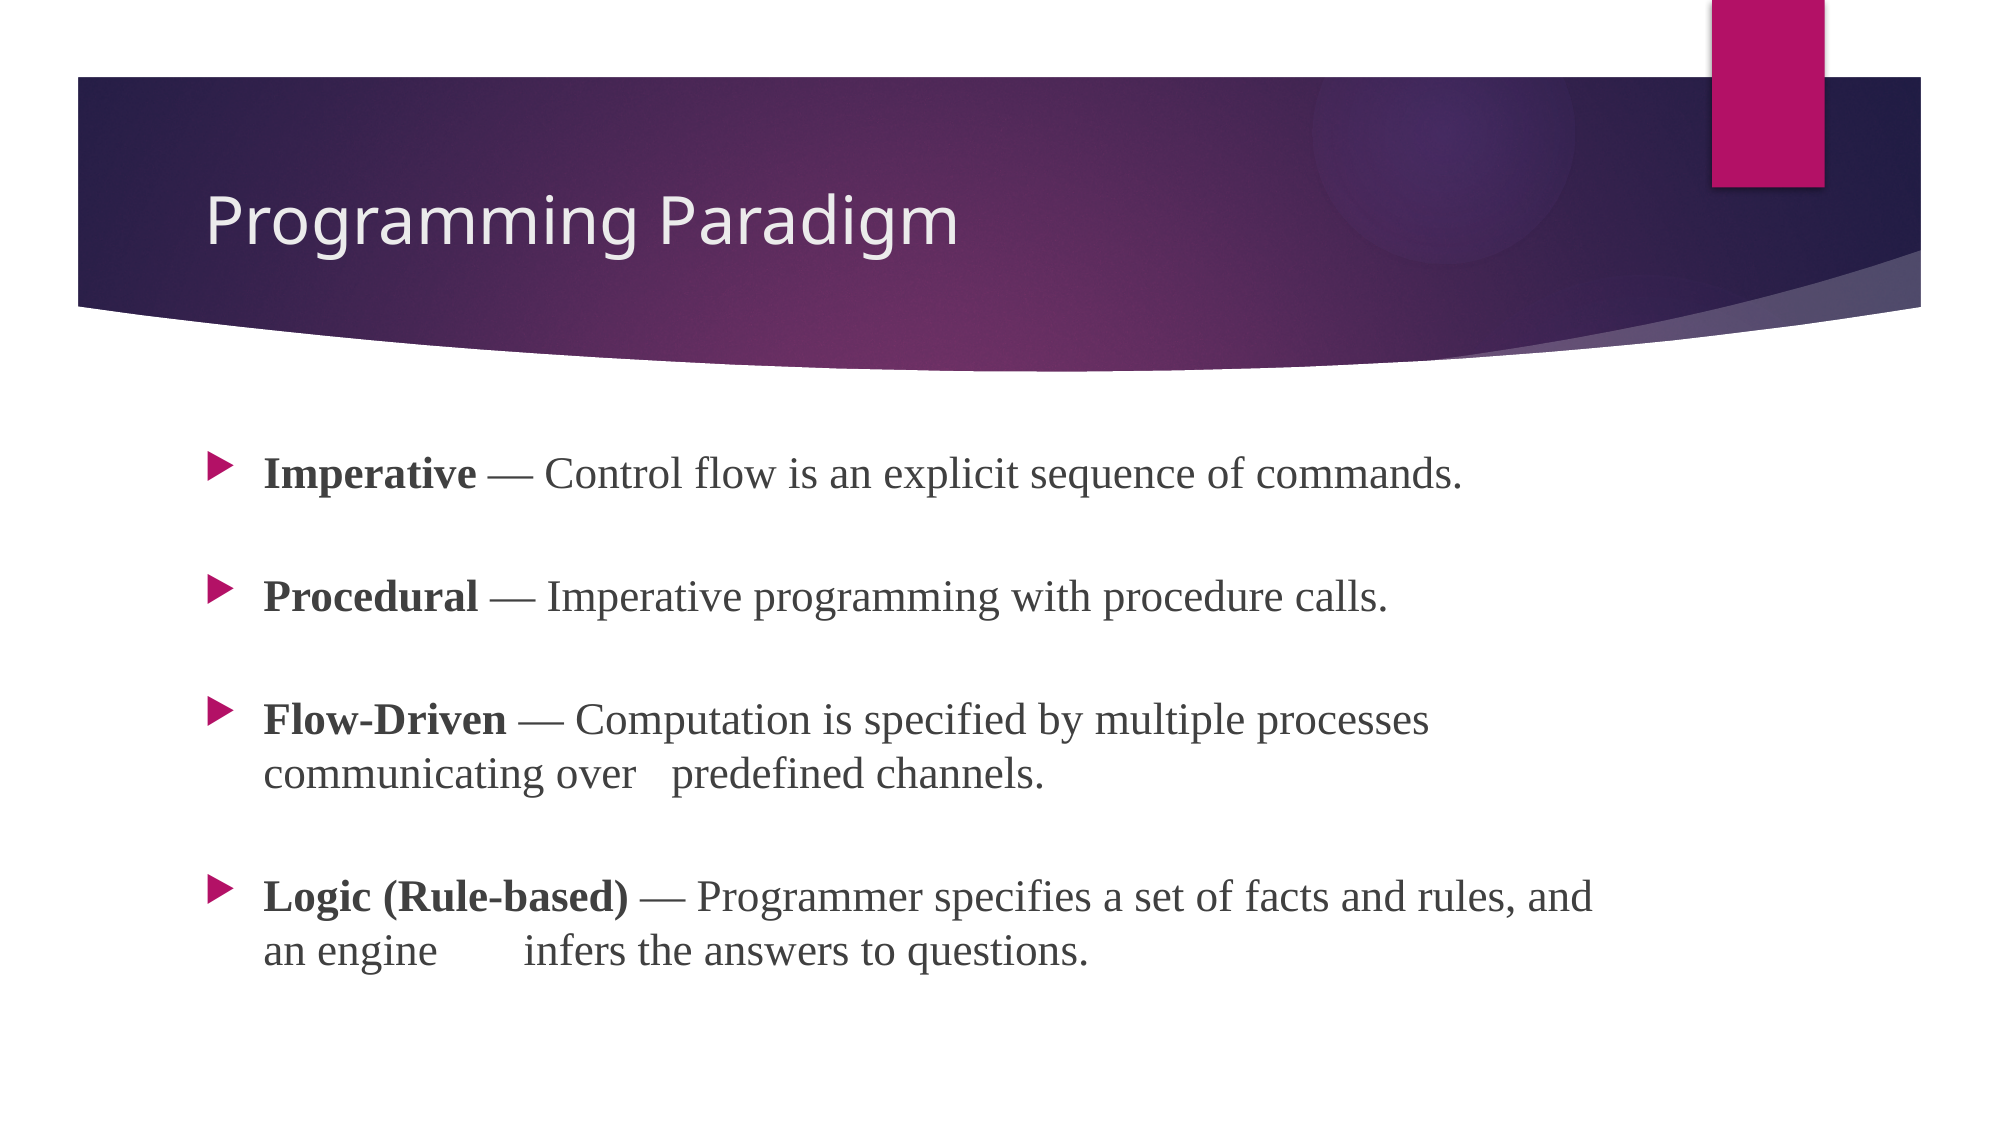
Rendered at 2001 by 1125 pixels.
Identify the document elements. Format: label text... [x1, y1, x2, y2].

list Imperative — Control flow is an explicit sequence of commands. Procedural — Imperative programming with procedure calls. Flow-Driven — Computation is specified by multiple processes communicating over predefined channels. Logic (Rule-based) — Programmer specifies a set of facts and rules, and an engine infers the answers to questions. [189, 374, 1649, 1125]
title Programming Paradigm [189, 159, 1627, 276]
